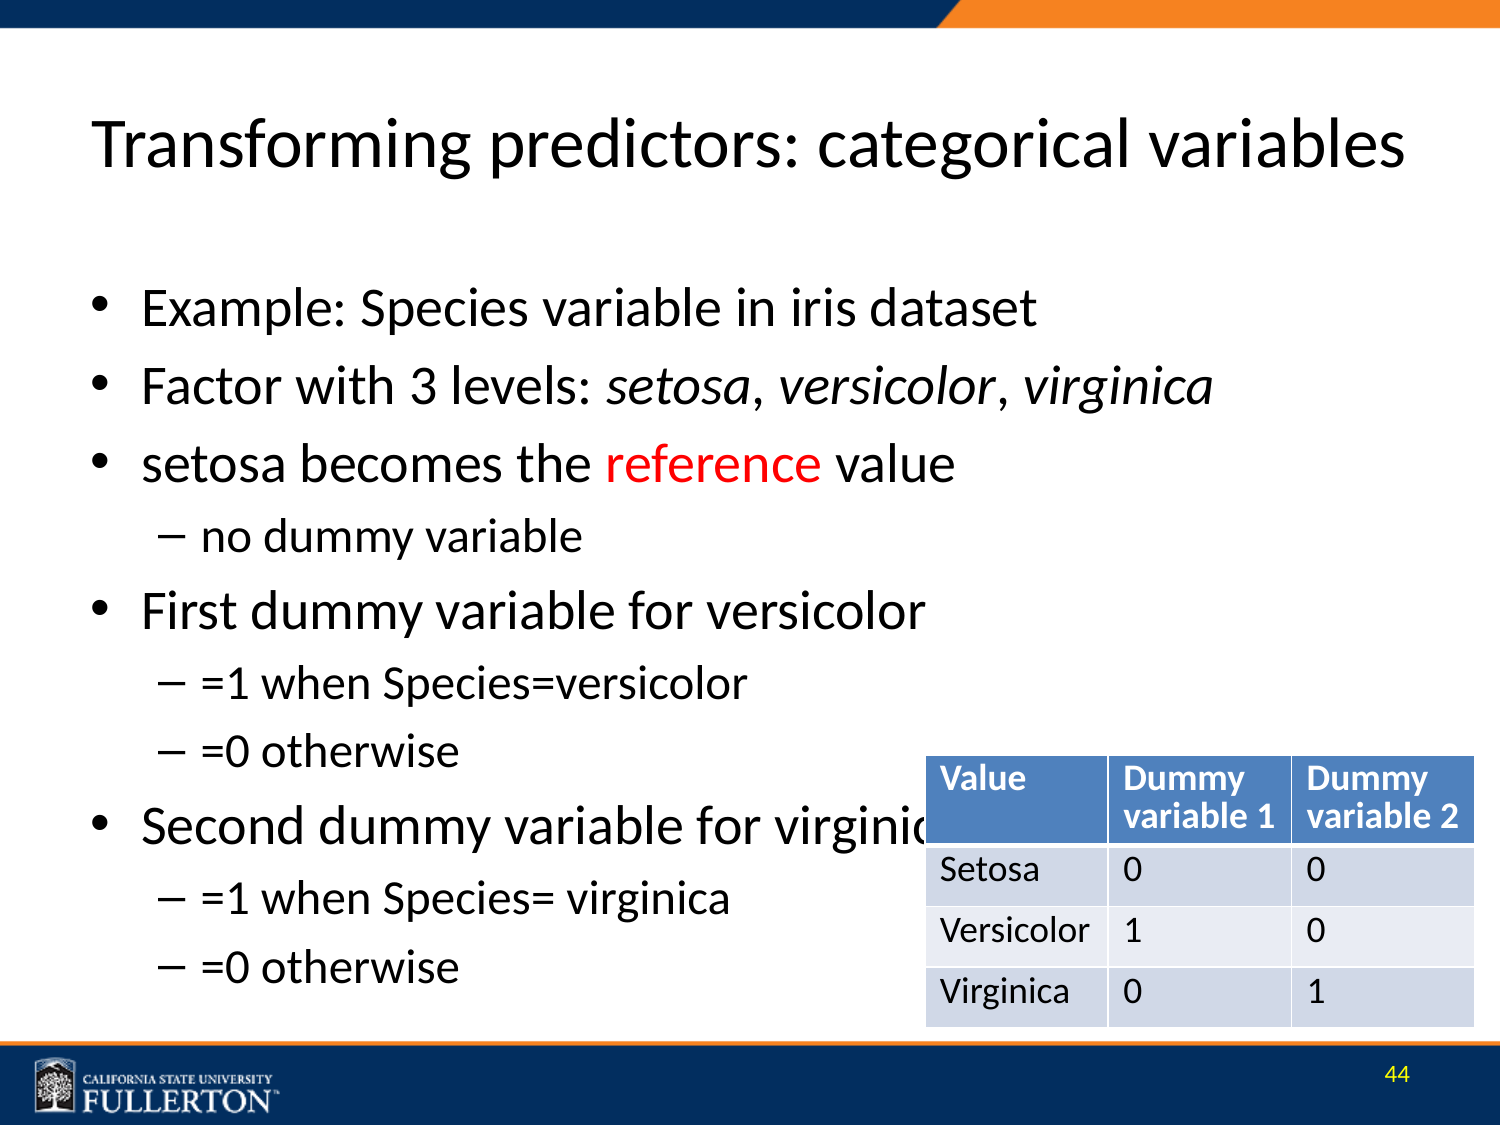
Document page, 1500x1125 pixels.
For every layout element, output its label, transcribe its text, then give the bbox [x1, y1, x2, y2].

table_header Value [926, 756, 1107, 843]
table_cell 1 [1109, 907, 1291, 966]
table_header Dummy variable 2 [1292, 756, 1474, 843]
table_cell 1 [1292, 968, 1474, 1027]
table_header Dummy variable 1 [1109, 756, 1291, 843]
table_cell 0 [1292, 907, 1474, 966]
list Example: Species variable in iris dataset Factor with 3 levels: setosa, versicolor, virginica setosa becomes the reference value no dummy variable First dummy variable for versicolor =1 when Species=versicolor =0 otherwise Second dummy variable for virginica =1 when Species= virginica =0 otherwise [75, 262, 1425, 1005]
table_cell Versicolor [926, 907, 1107, 966]
table_cell 0 [1109, 968, 1291, 1027]
slide_number 44 [1074, 1042, 1425, 1103]
picture [0, 0, 1500, 1125]
table_cell 0 [1109, 848, 1291, 906]
title Transforming predictors: categorical variables [75, 45, 1425, 233]
table_cell Setosa [926, 848, 1107, 906]
table_cell Virginica [926, 968, 1107, 1027]
table_cell 0 [1292, 848, 1474, 906]
